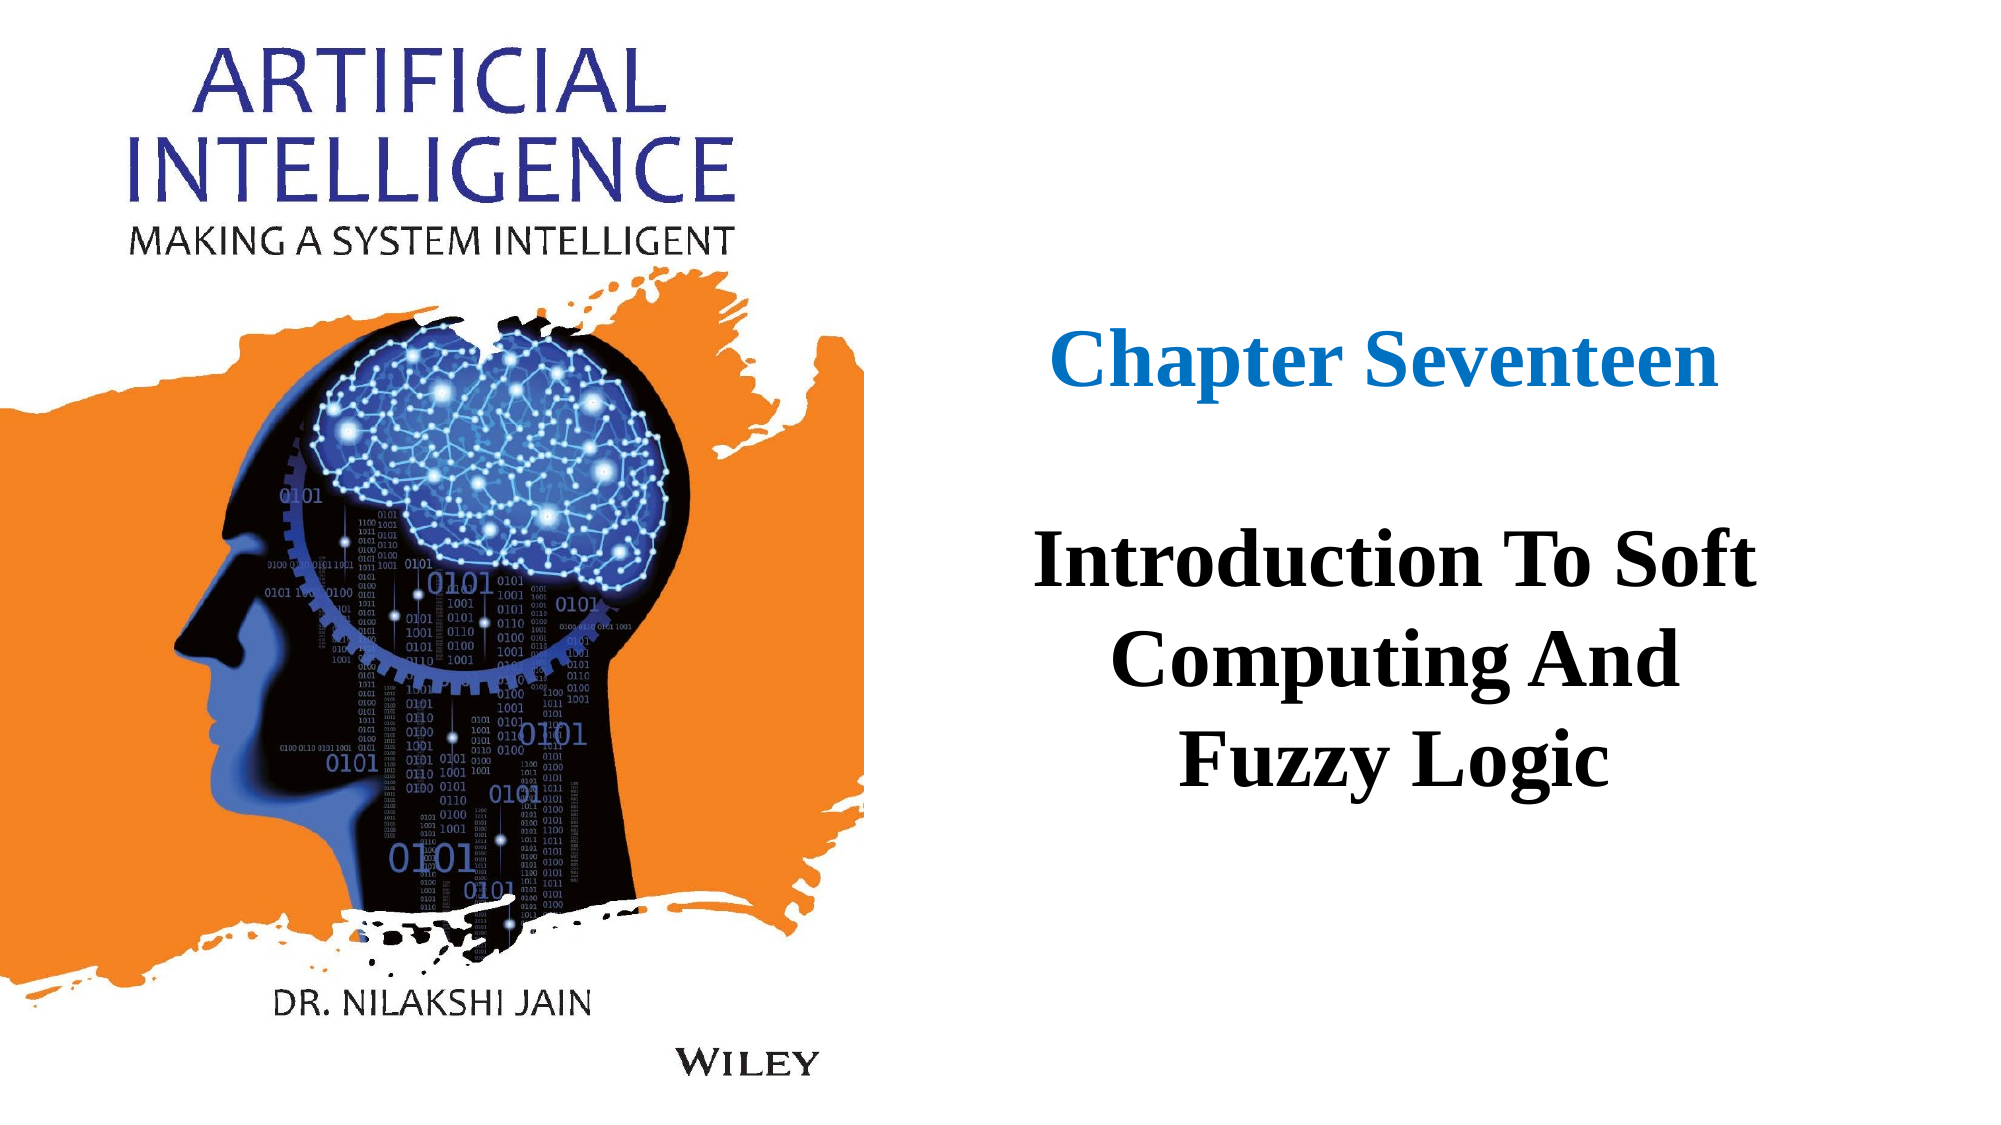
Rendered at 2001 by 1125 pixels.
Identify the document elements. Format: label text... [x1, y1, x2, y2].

text_box Chapter Seventeen Introduction To Soft Computing And Fuzzy Logic [989, 295, 1800, 1011]
picture [0, 0, 865, 1125]
